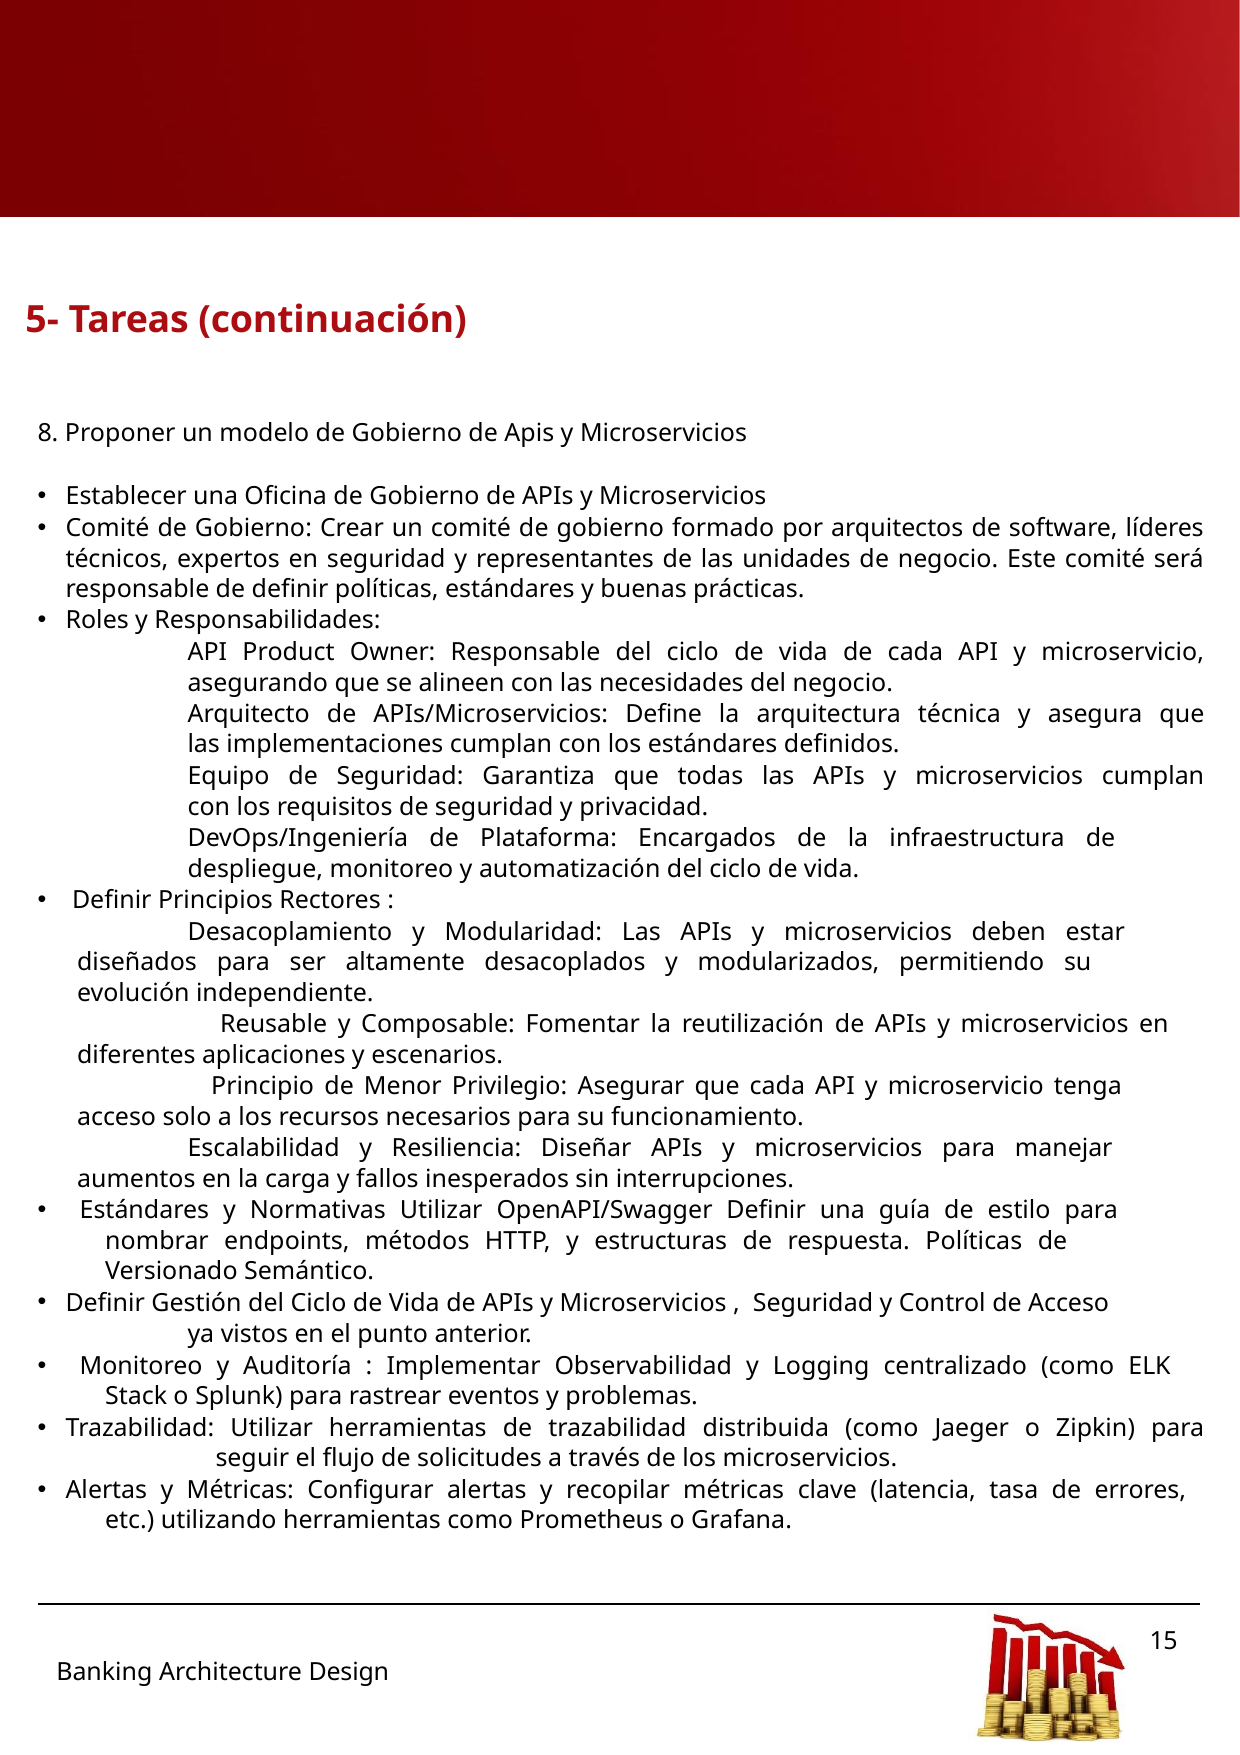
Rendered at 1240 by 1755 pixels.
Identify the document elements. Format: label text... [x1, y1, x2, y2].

text_box 8. Proponer un modelo de Gobierno de Apis y Microservicios Establecer una Oficina de Gobierno de APIs y Microservicios Comité de Gobierno: Crear un comité de gobierno formado por arquitectos de software, líderes técnicos, expertos en seguridad y representantes de las unidades de negocio. Este comité será responsable de definir políticas, estándares y buenas prácticas. Roles y Responsabilidades: API Product Owner: Responsable del ciclo de vida de cada API y microservicio, asegurando que se alineen con las necesidades del negocio. Arquitecto de APIs/Microservicios: Define la arquitectura técnica y asegura que las implementaciones cumplan con los estándares definidos. Equipo de Seguridad: Garantiza que todas las APIs y microservicios cumplan con los requisitos de seguridad y privacidad. DevOps/Ingeniería de Plataforma: Encargados de la infraestructura de despliegue, monitoreo y automatización del ciclo de vida. Definir Principios Rectores : Desacoplamiento y Modularidad: Las APIs y microservicios deben estar diseñados para ser altamente desacoplados y modularizados, permitiendo su evolución independiente. Reusable y Composable: Fomentar la reutilización de APIs y microservicios en diferentes aplicaciones y escenarios. Principio de Menor Privilegio: Asegurar que cada API y microservicio tenga acceso solo a los recursos necesarios para su funcionamiento. Escalabilidad y Resiliencia: Diseñar APIs y microservicios para manejar aumentos en la carga y fallos inesperados sin interrupciones. Estándares y Normativas Utilizar OpenAPI/Swagger Definir una guía de estilo para nombrar endpoints, métodos HTTP, y estructuras de respuesta. Políticas de Versionado Semántico. Definir Gestión del Ciclo de Vida de APIs y Microservicios , Seguridad y Control de Acceso ya vistos en el punto anterior. Monitoreo y Auditoría : Implementar Observabilidad y Logging centralizado (como ELK Stack o Splunk) para rastrear eventos y problemas. Trazabilidad: Utilizar herramientas de trazabilidad distribuida (como Jaeger o Zipkin) para seguir el flujo de solicitudes a través de los microservicios. Alertas y Métricas: Configurar alertas y recopilar métricas clave (latencia, tasa de errores, etc.) utilizando herramientas como Prometheus o Grafana. [35, 414, 1208, 1534]
text_box 5- Tareas (continuación) [23, 292, 633, 340]
footer Banking Architecture Design [54, 1652, 415, 1755]
slide_number 15 [1143, 1622, 1190, 1755]
picture [968, 1606, 1129, 1743]
picture [0, 0, 1240, 217]
